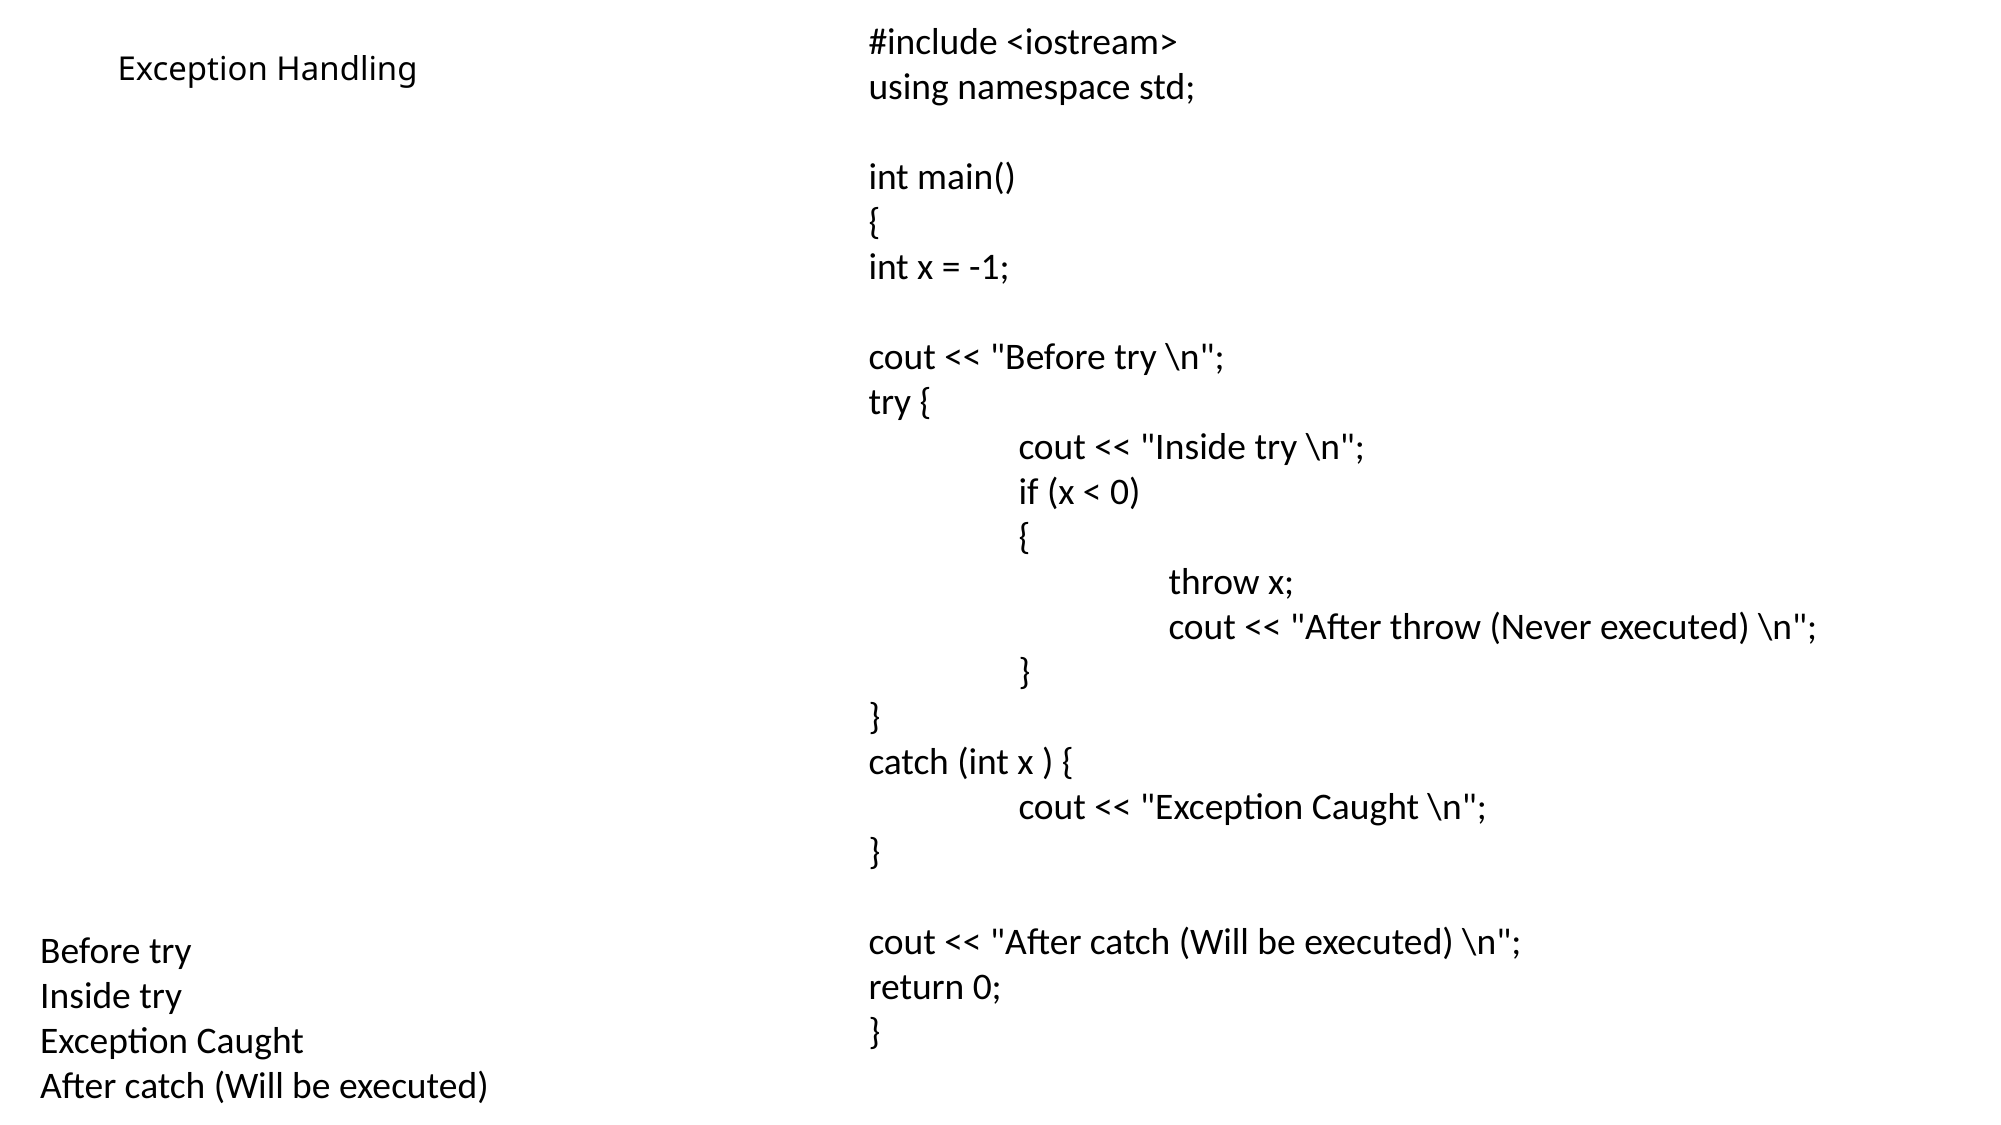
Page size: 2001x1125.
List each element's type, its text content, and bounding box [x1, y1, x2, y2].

text_box Before try Inside try Exception Caught After catch (Will be executed) [25, 918, 644, 1114]
title Exception Handling [102, 44, 853, 96]
text_box #include <iostream> using namespace std; int main() { int x = -1; cout << "Before try \n"; try { cout << "Inside try \n"; if (x < 0) { throw x; cout << "After throw (Never executed) \n"; } } catch (int x ) { cout << "Exception Caught \n"; } cout << "After catch (Will be executed) \n"; return 0; } [853, 9, 1854, 1060]
